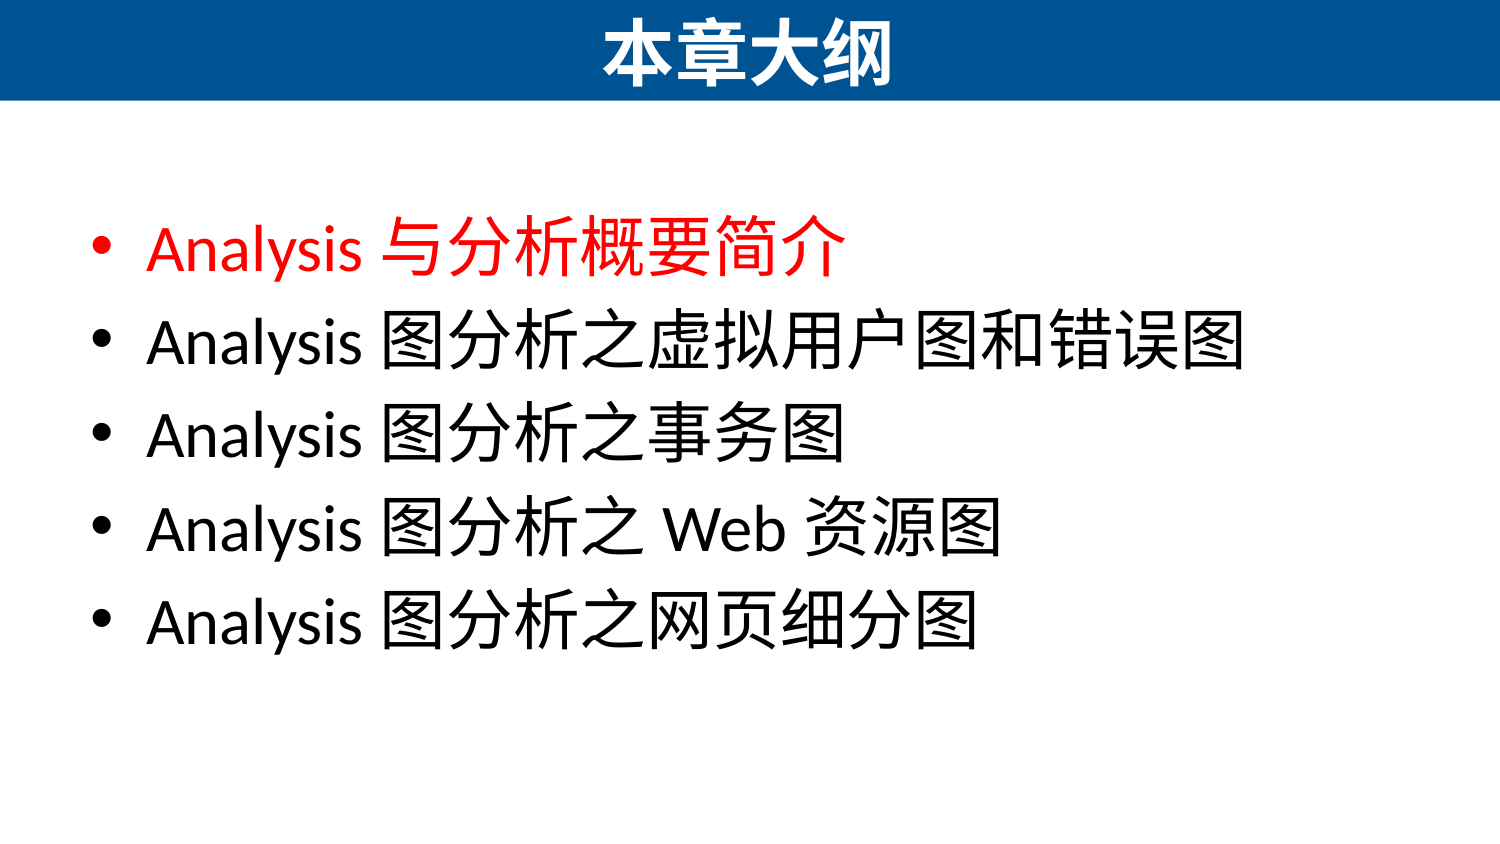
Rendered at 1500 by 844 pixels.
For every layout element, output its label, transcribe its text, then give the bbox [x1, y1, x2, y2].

list Analysis与分析概要简介 Analysis图分析之虚拟用户图和错误图 Analysis图分析之事务图 Analysis图分析之Web资源图 Analysis图分析之网页细分图 [75, 196, 1425, 754]
title 本章大纲 [0, 0, 1500, 103]
